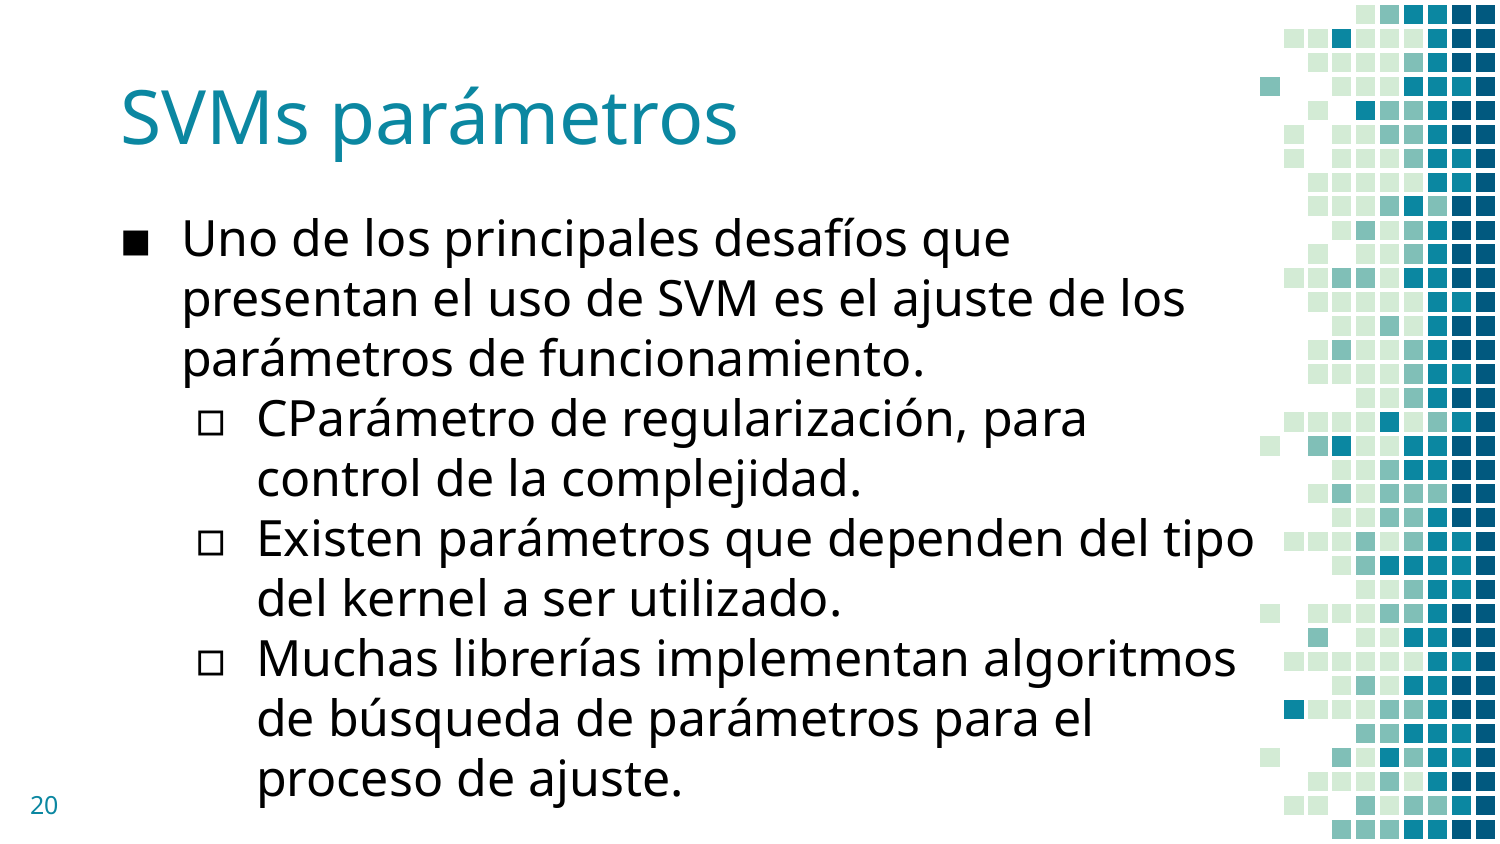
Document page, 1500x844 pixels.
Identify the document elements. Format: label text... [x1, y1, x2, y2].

slide_number 20 [15, 774, 105, 839]
title SVMs parámetros [105, 63, 1215, 175]
